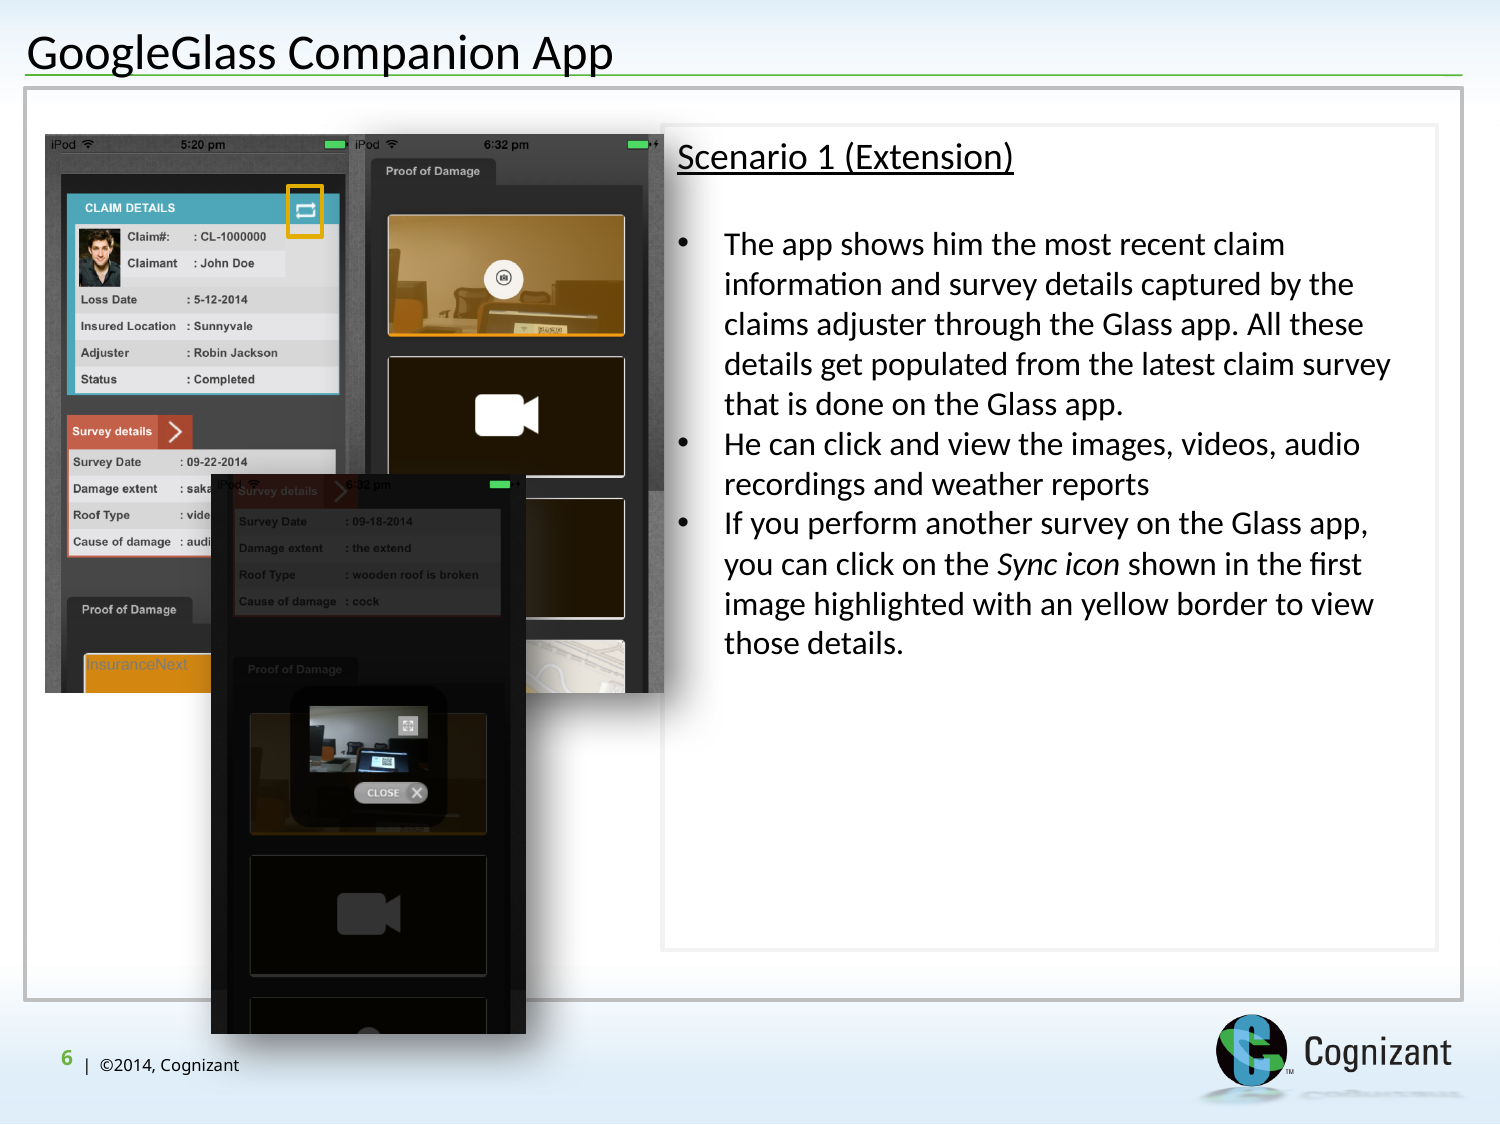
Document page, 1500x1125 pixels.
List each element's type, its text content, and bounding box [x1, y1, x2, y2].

text_box GoogleGlass Companion App [11, 12, 675, 88]
picture [0, 134, 1500, 1125]
text_box [23, 86, 1464, 1002]
slide_number 6 [12, 1037, 88, 1113]
picture [0, 0, 1500, 127]
text_box Scenario 1 (Extension) The app shows him the most recent claim information and survey details captured by the claims adjuster through the Glass app. All these details get populated from the latest claim survey that is done on the Glass app. He can click and view the images, videos, audio recordings and weather reports If you perform another survey on the Glass app, you can click on the Sync icon shown in the first image highlighted with an yellow border to view those details. [660, 123, 1439, 952]
